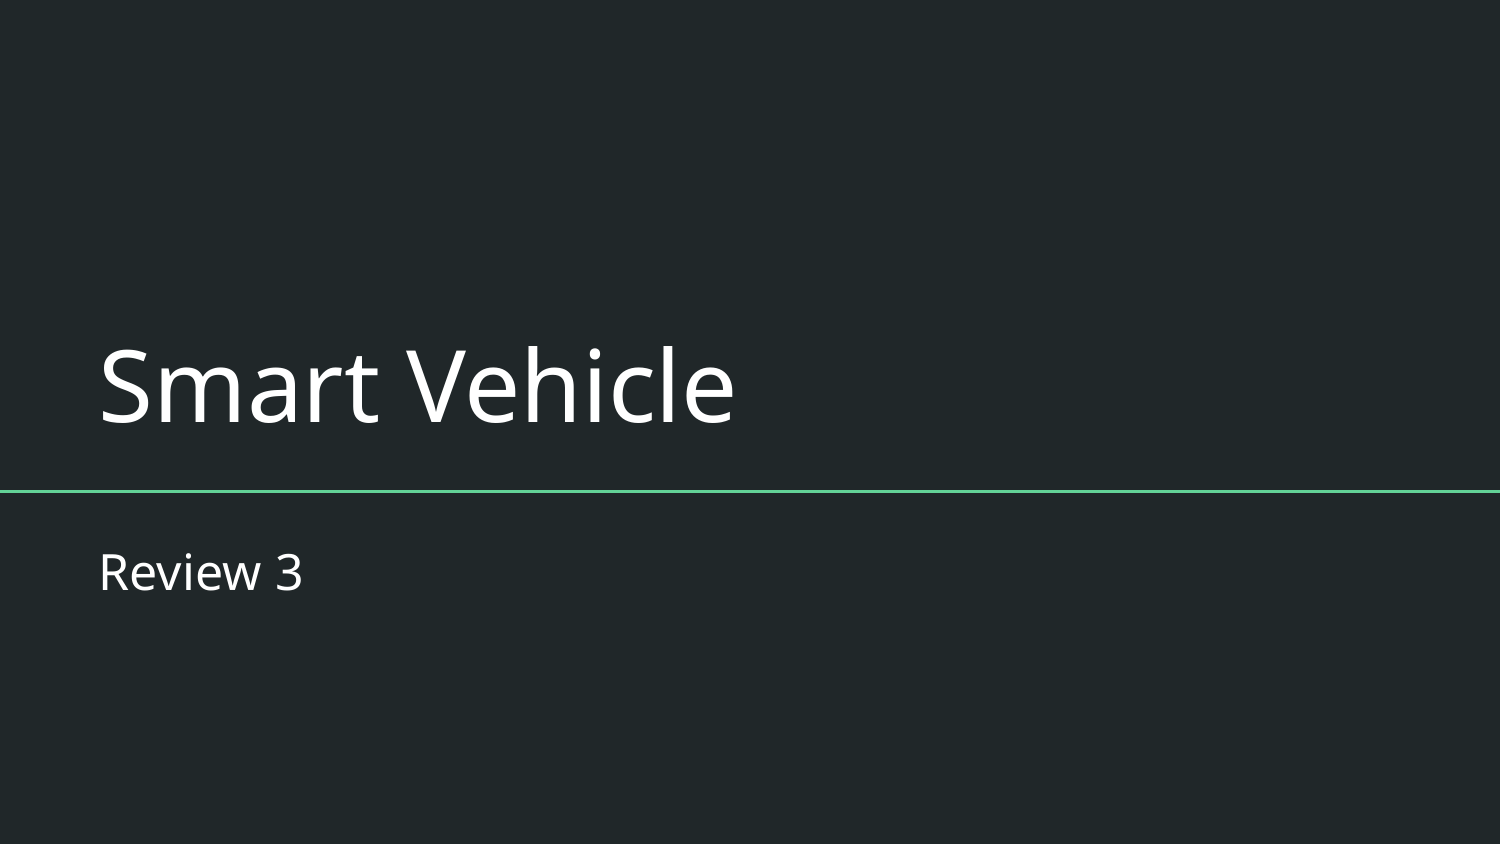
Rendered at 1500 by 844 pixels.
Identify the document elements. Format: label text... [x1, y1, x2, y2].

title Smart Vehicle [83, 206, 1417, 467]
subtitle Review 3 [83, 522, 1417, 626]
